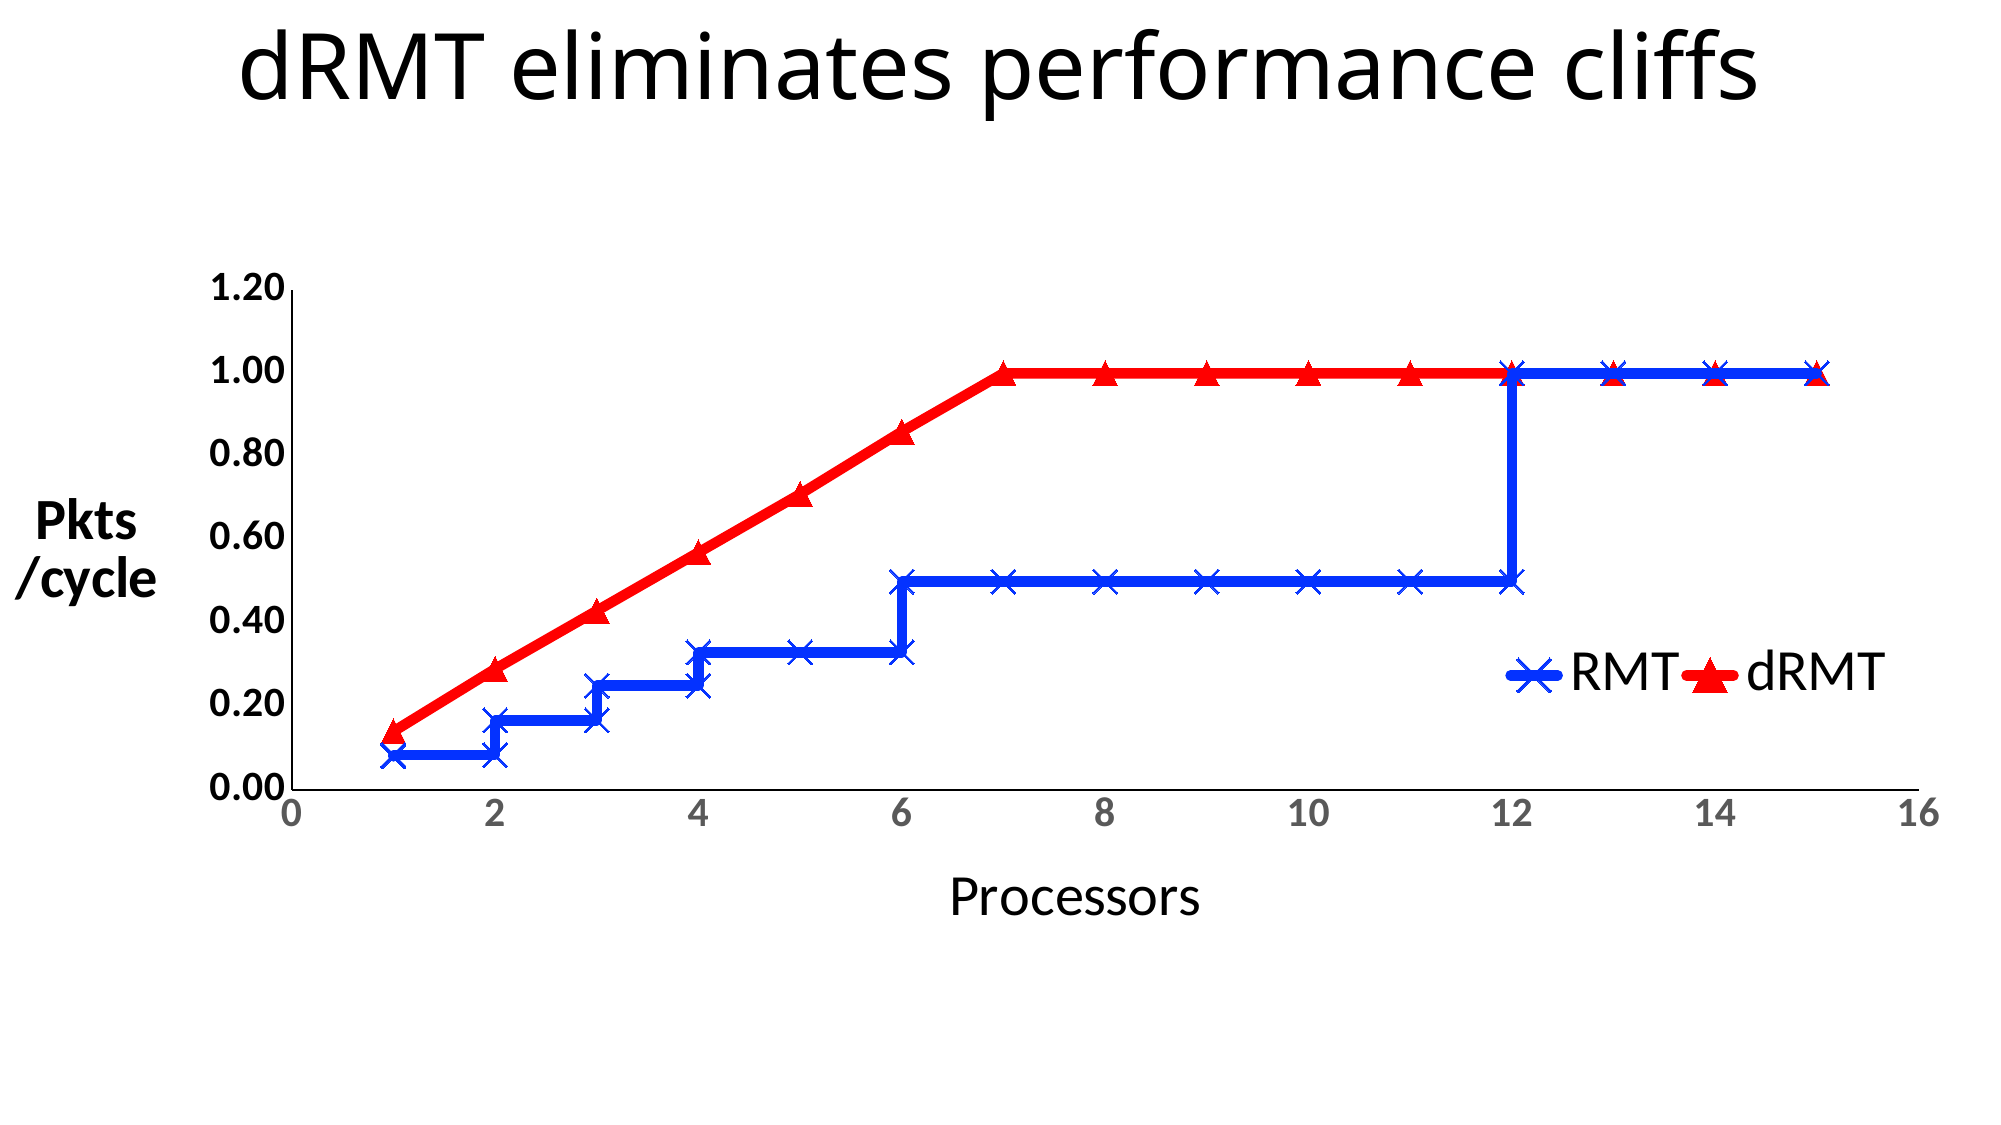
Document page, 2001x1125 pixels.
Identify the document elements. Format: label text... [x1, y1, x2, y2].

chart [0, 252, 1981, 1064]
title dRMT eliminates performance cliffs [80, 0, 1919, 179]
